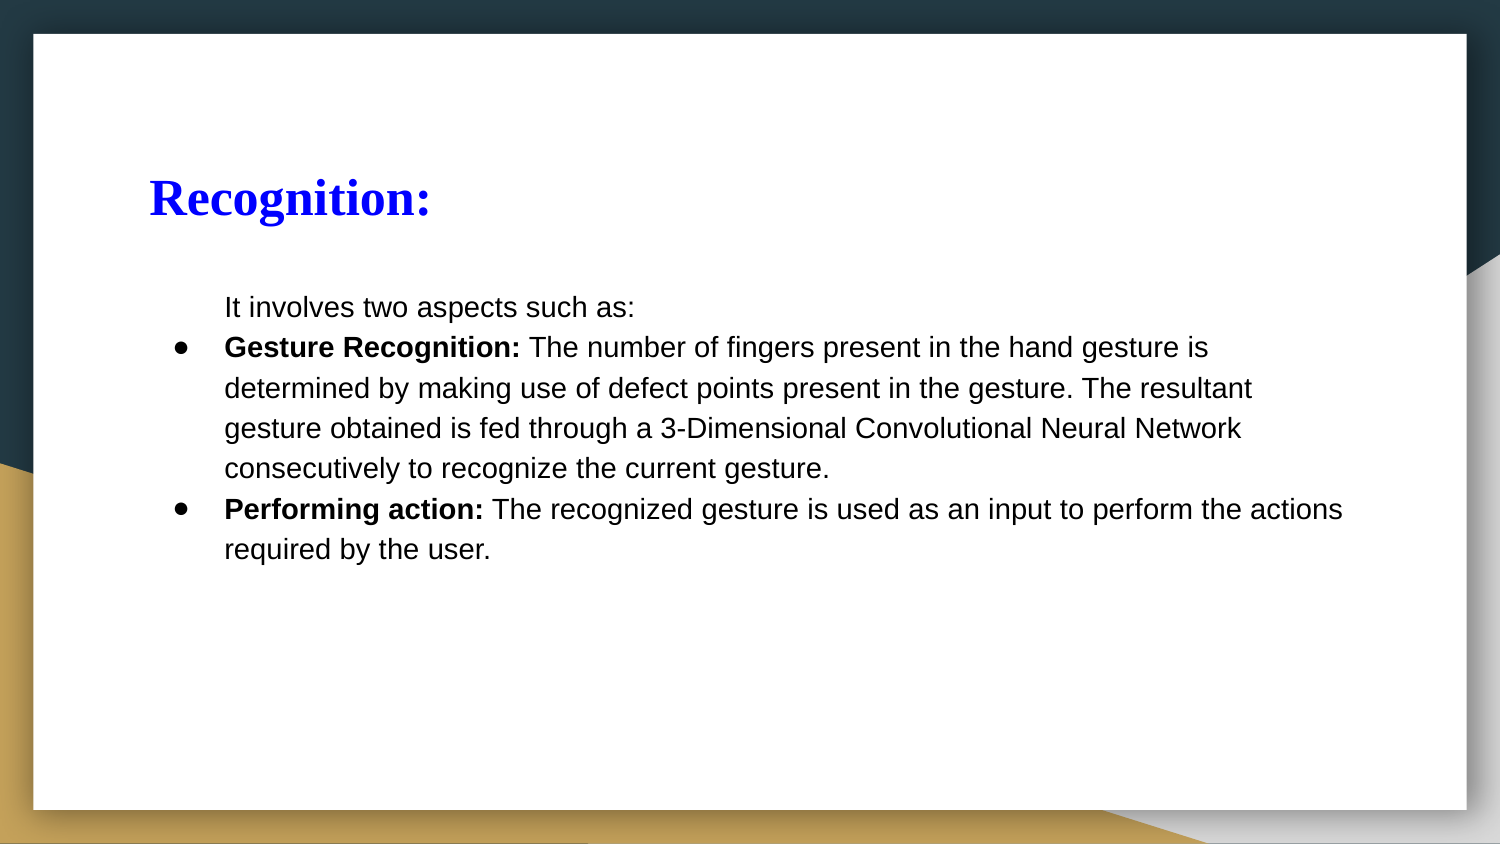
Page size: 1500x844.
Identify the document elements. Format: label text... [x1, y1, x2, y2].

list It involves two aspects such as: Gesture Recognition: The number of fingers present in the hand gesture is determined by making use of defect points present in the gesture. The resultant gesture obtained is fed through a 3-Dimensional Convolutional Neural Network consecutively to recognize the current gesture. Performing action: The recognized gesture is used as an input to perform the actions required by the user. [134, 268, 1366, 729]
title Recognition: [134, 138, 1366, 268]
